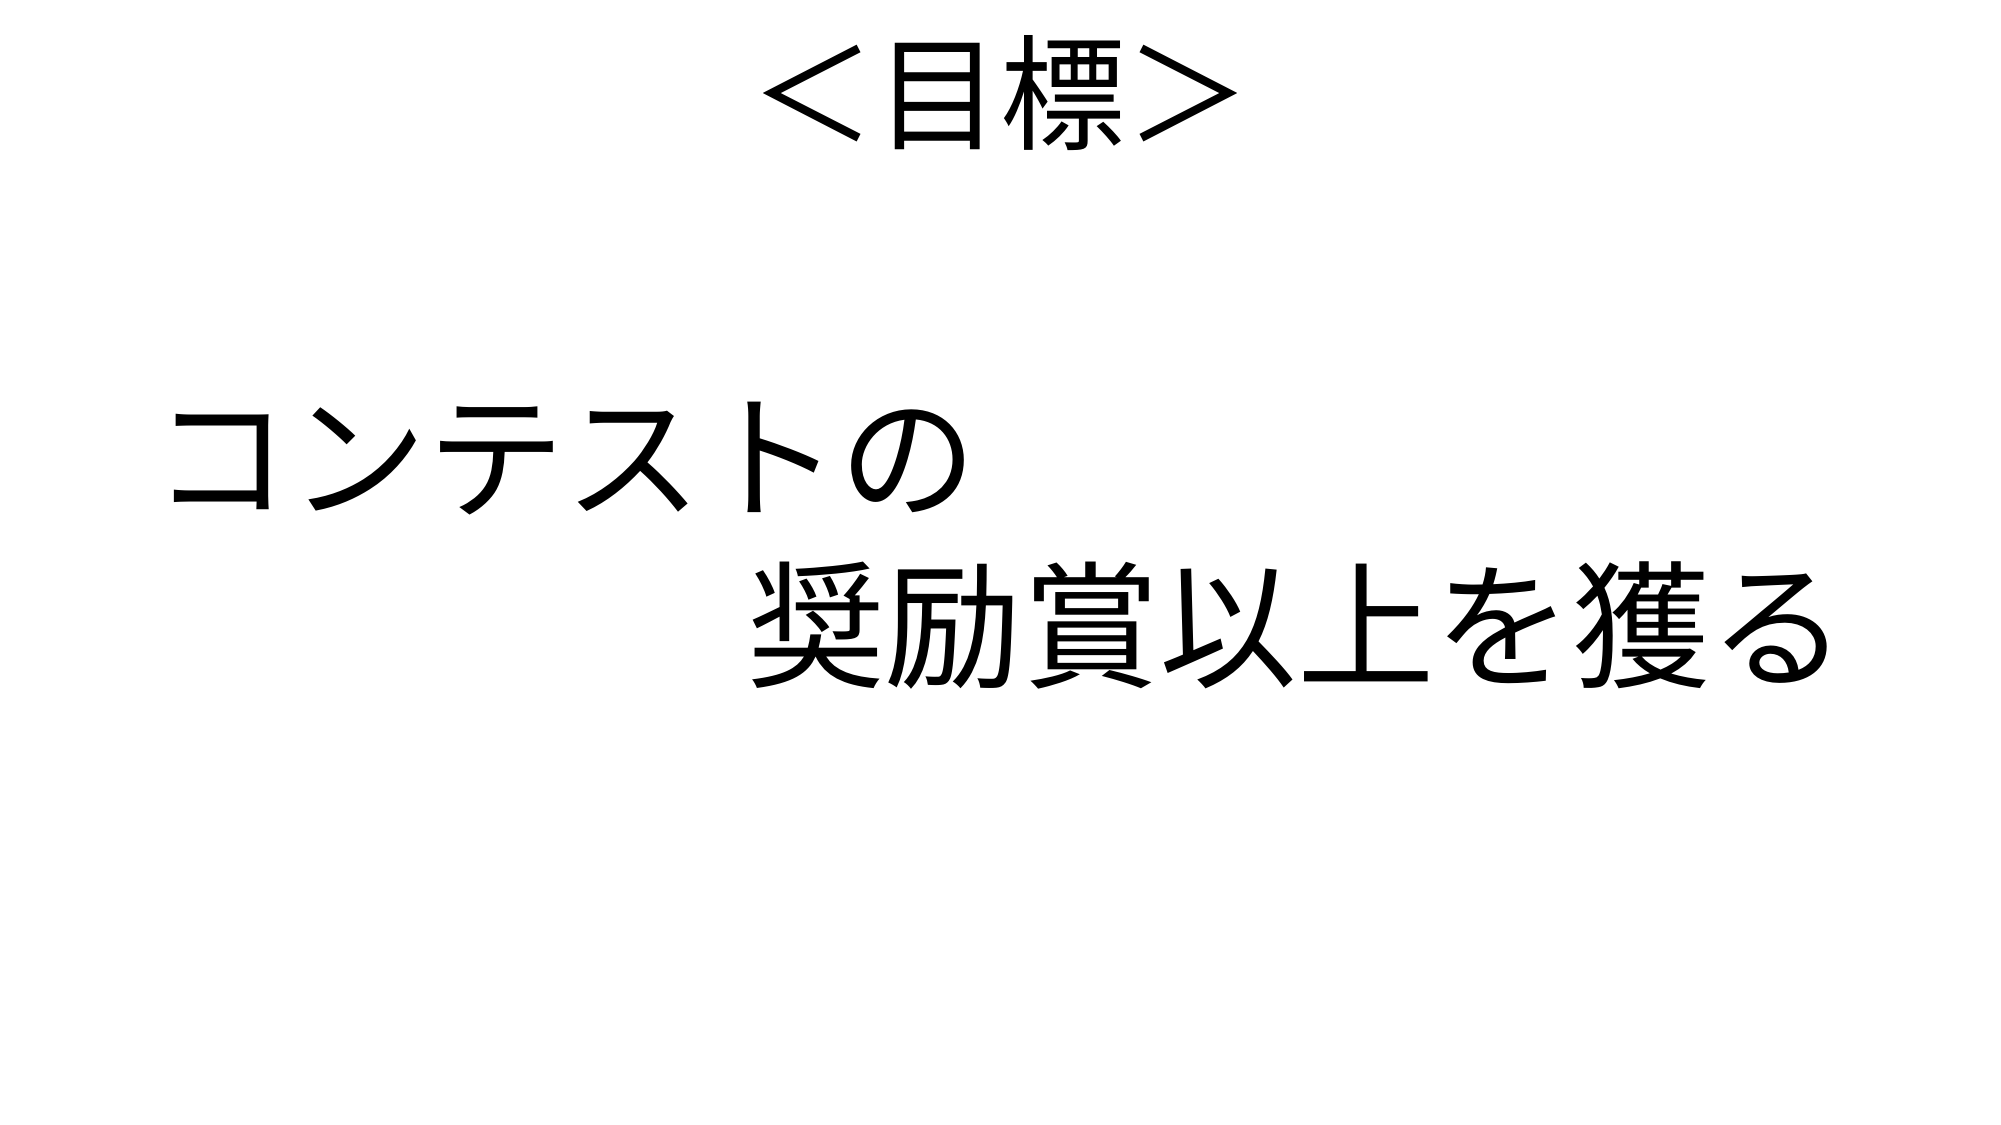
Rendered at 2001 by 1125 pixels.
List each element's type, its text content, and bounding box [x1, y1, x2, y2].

title ＜目標＞ [137, 35, 1863, 164]
list コンテストの 奨励賞以上を獲る [137, 382, 1863, 743]
